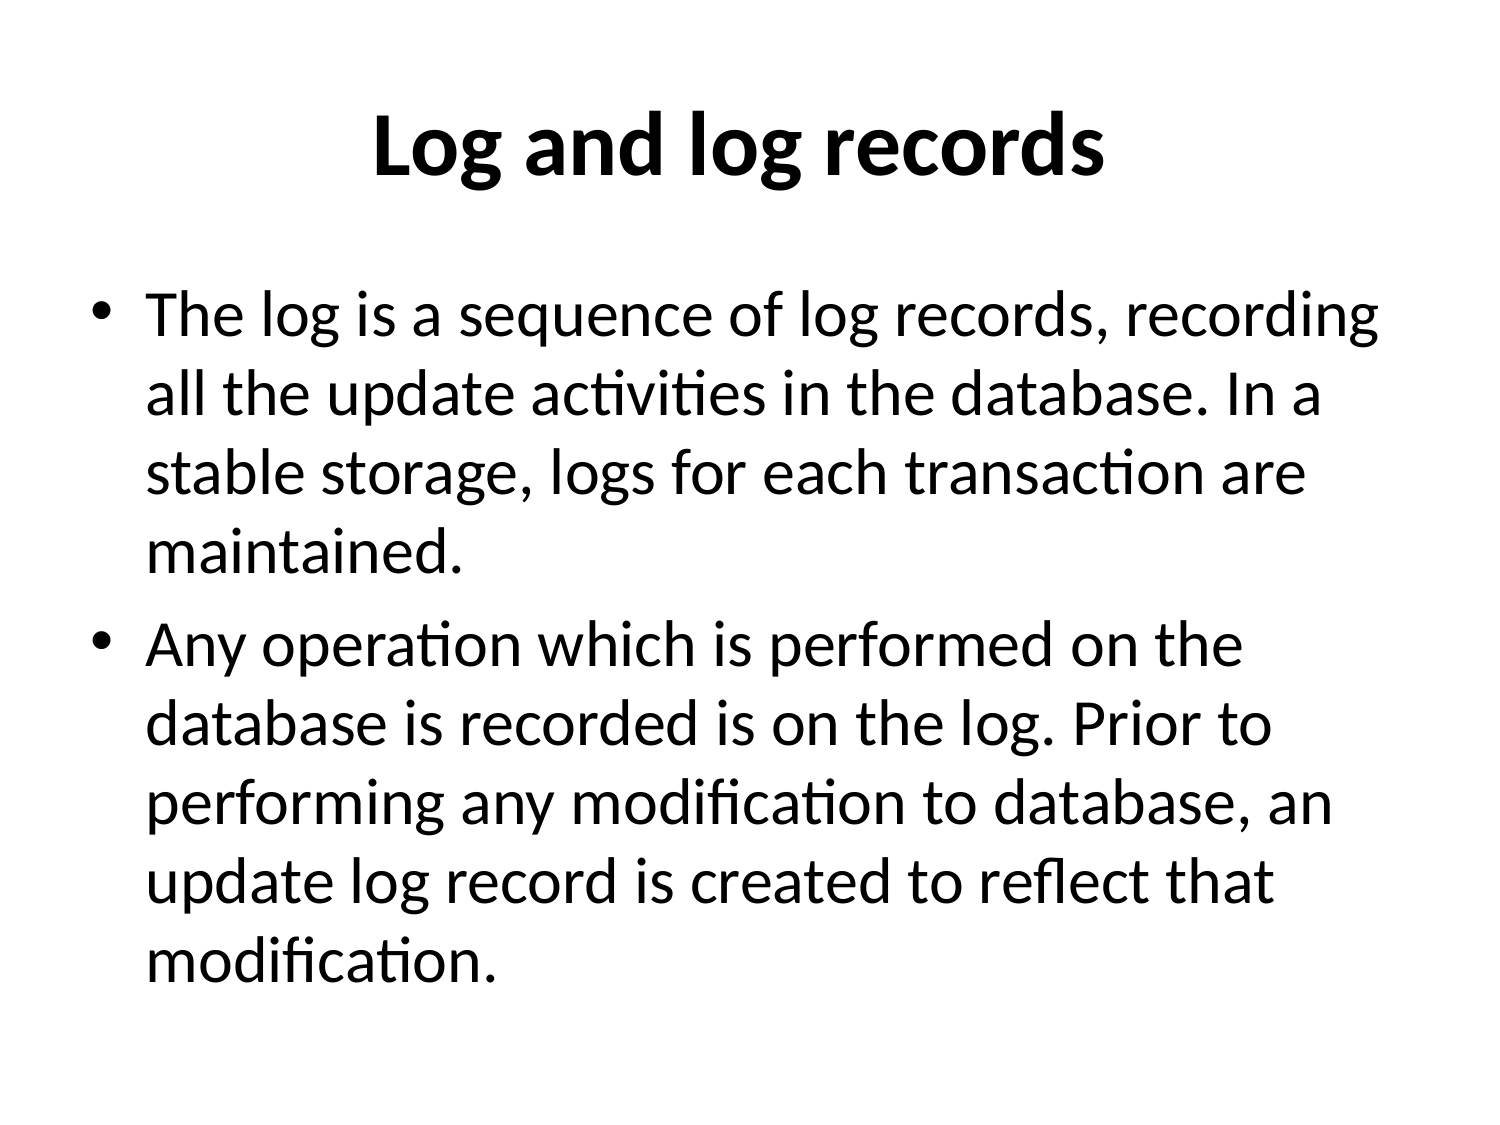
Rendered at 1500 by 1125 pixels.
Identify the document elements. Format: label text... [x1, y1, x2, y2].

list The log is a sequence of log records, recording all the update activities in the database. In a stable storage, logs for each transaction are maintained. Any operation which is performed on the database is recorded is on the log. Prior to performing any modification to database, an update log record is created to reflect that modification. [75, 262, 1425, 1005]
title Log and log records [75, 45, 1425, 233]
